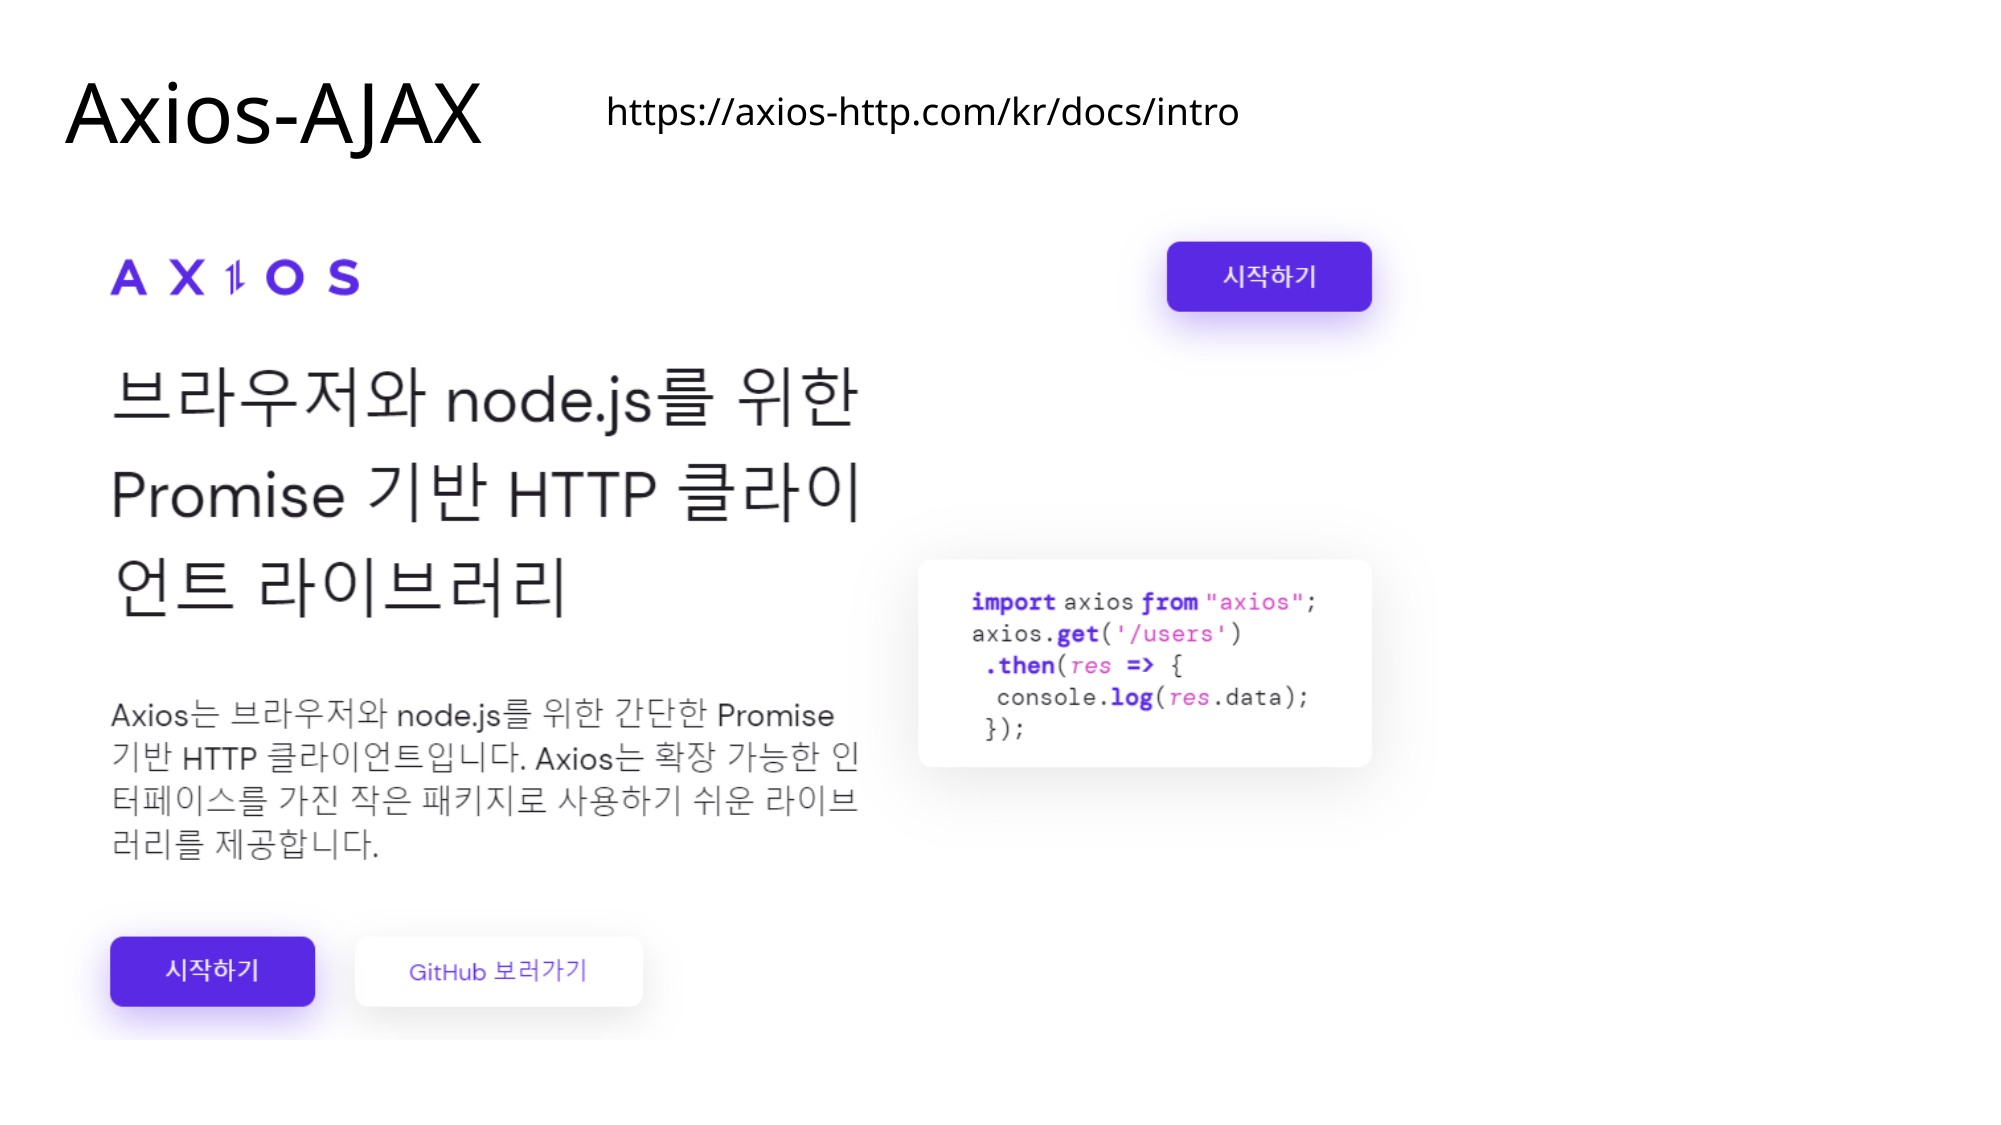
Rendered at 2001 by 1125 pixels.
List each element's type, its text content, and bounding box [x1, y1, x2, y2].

text_box https://axios-http.com/kr/docs/intro [591, 80, 1592, 140]
text_box Axios-AJAX [50, 52, 880, 168]
picture [64, 210, 1437, 1040]
